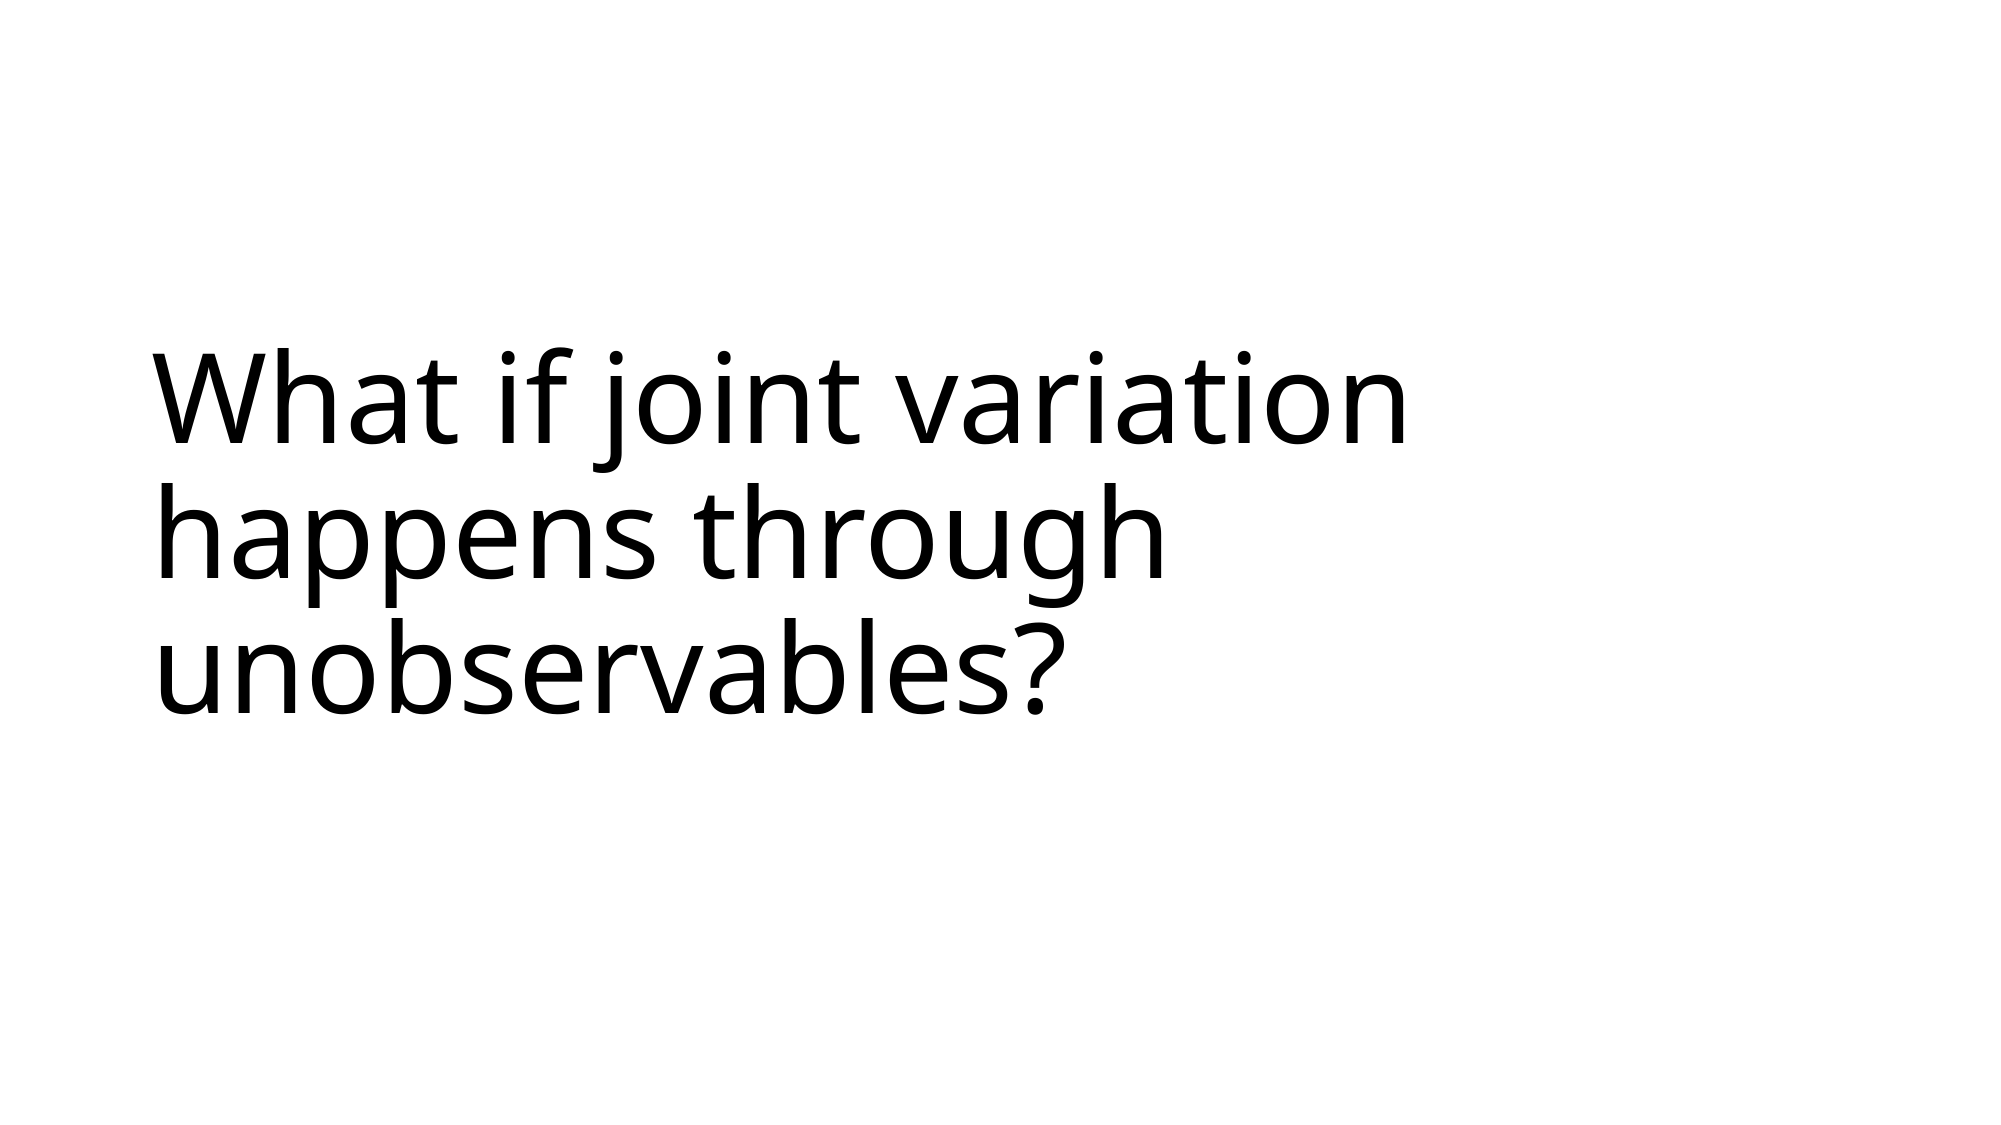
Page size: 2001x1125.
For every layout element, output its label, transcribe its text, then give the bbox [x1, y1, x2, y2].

title What if joint variation happens through unobservables? [136, 280, 1862, 749]
